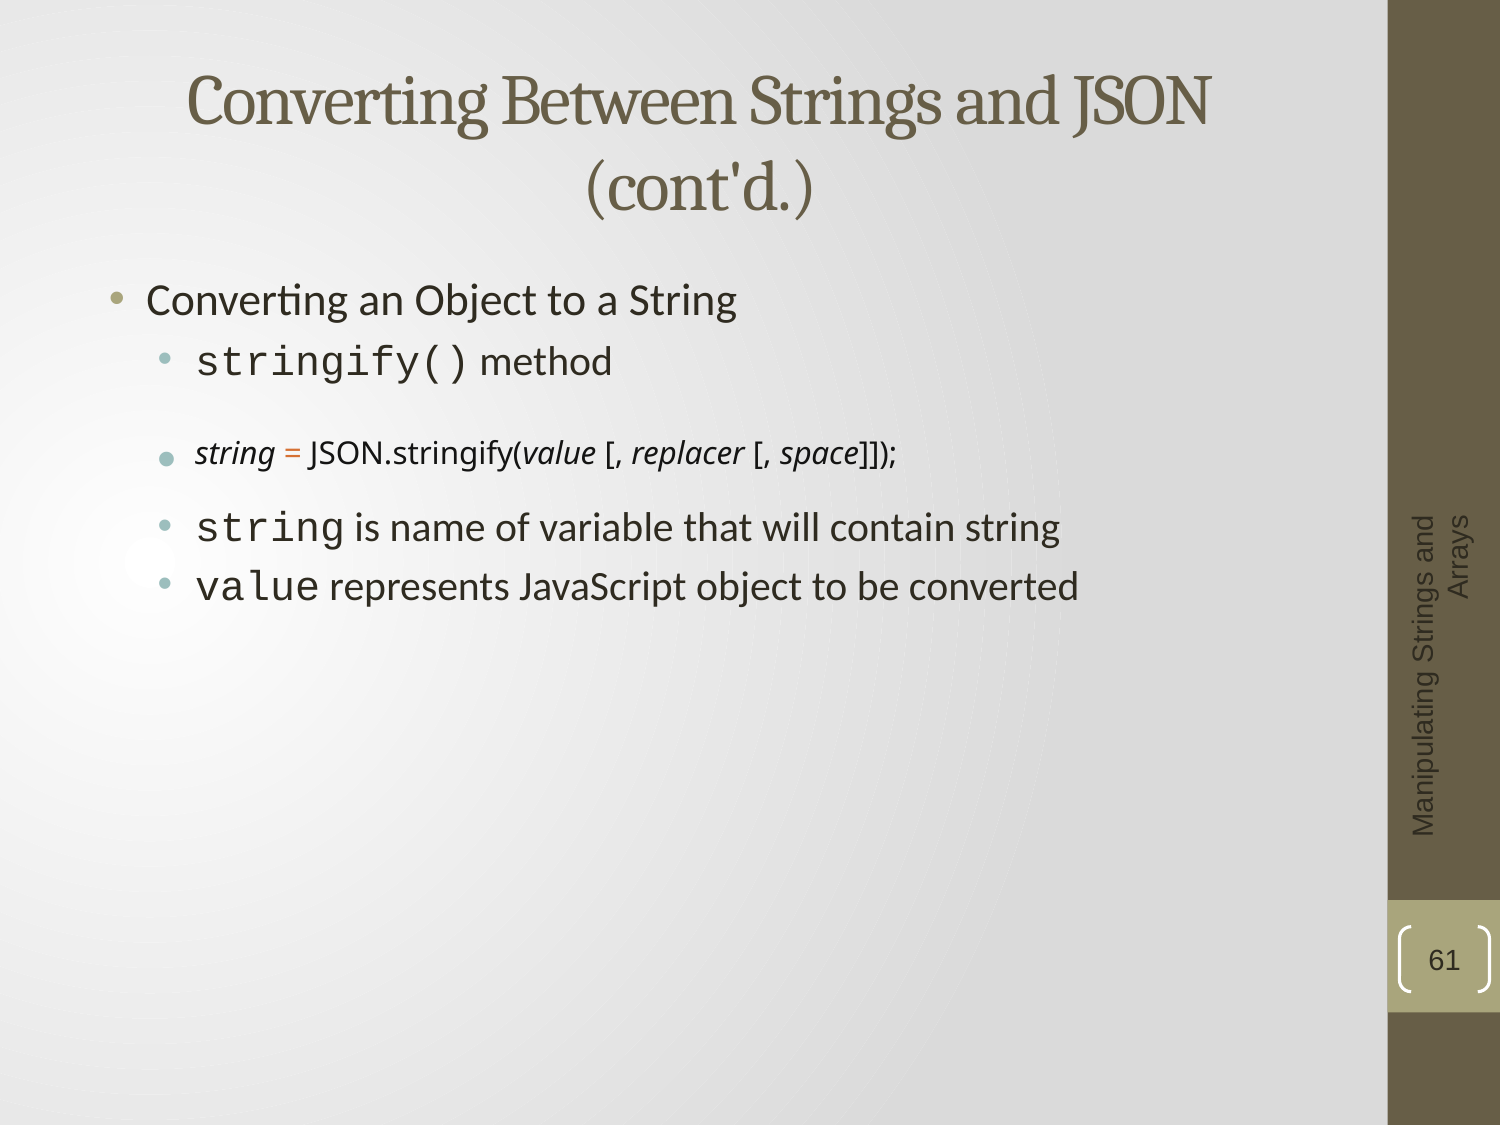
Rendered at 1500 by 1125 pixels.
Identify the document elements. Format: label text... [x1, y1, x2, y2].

title Converting Between Strings and JSON (cont'd.) [75, 45, 1325, 233]
list Converting an Object to a String stringify() method string = JSON.stringify(value [, replacer [, space]]); string is name of variable that will contain string value represents JavaScript object to be converted [75, 262, 1325, 1050]
slide_number 61 [1397, 925, 1492, 994]
footer Manipulating Strings and Arrays [1408, 500, 1469, 889]
